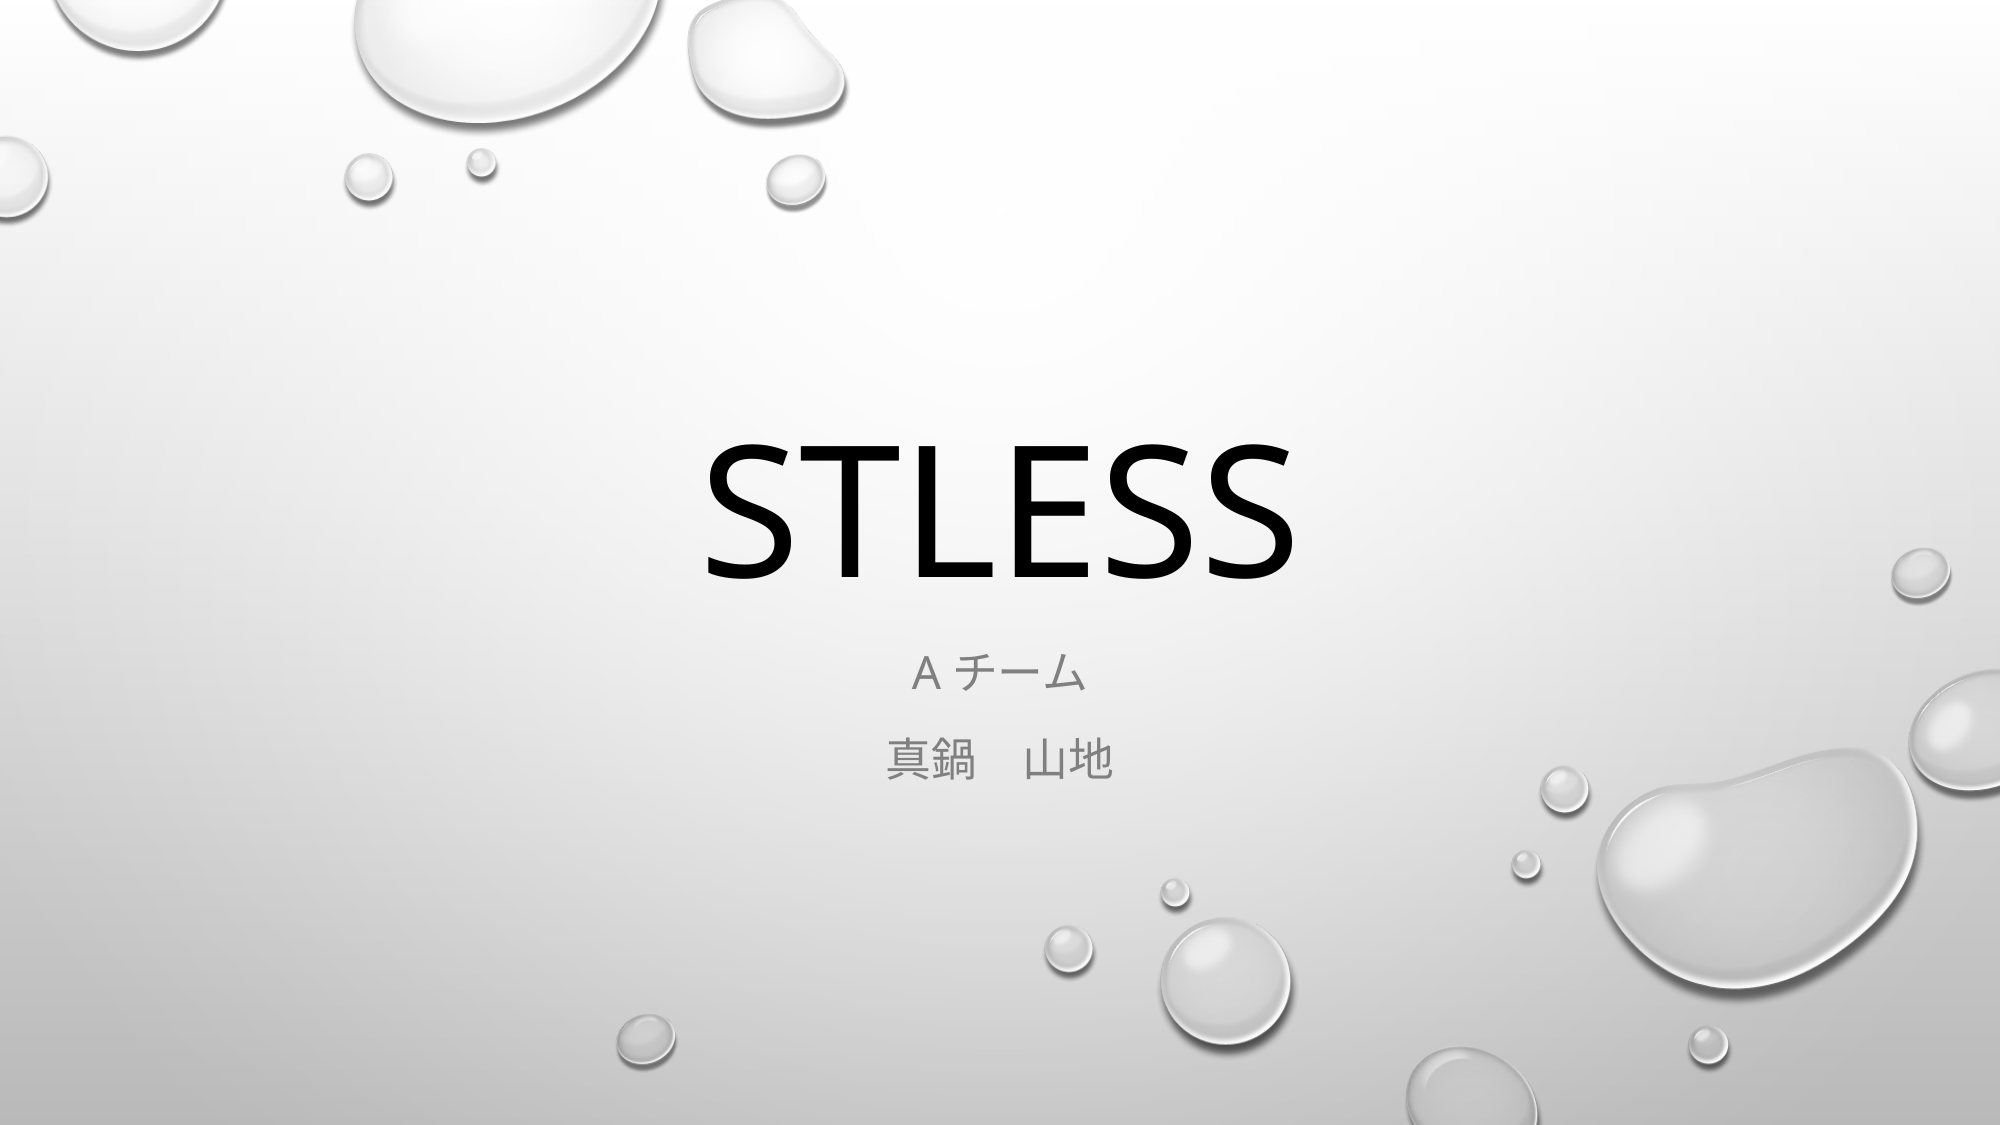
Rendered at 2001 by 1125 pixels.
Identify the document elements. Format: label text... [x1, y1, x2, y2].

picture [0, 0, 2000, 1125]
title STLESS [287, 213, 1713, 624]
subtitle Aチーム 真鍋 山地 [287, 624, 1713, 850]
